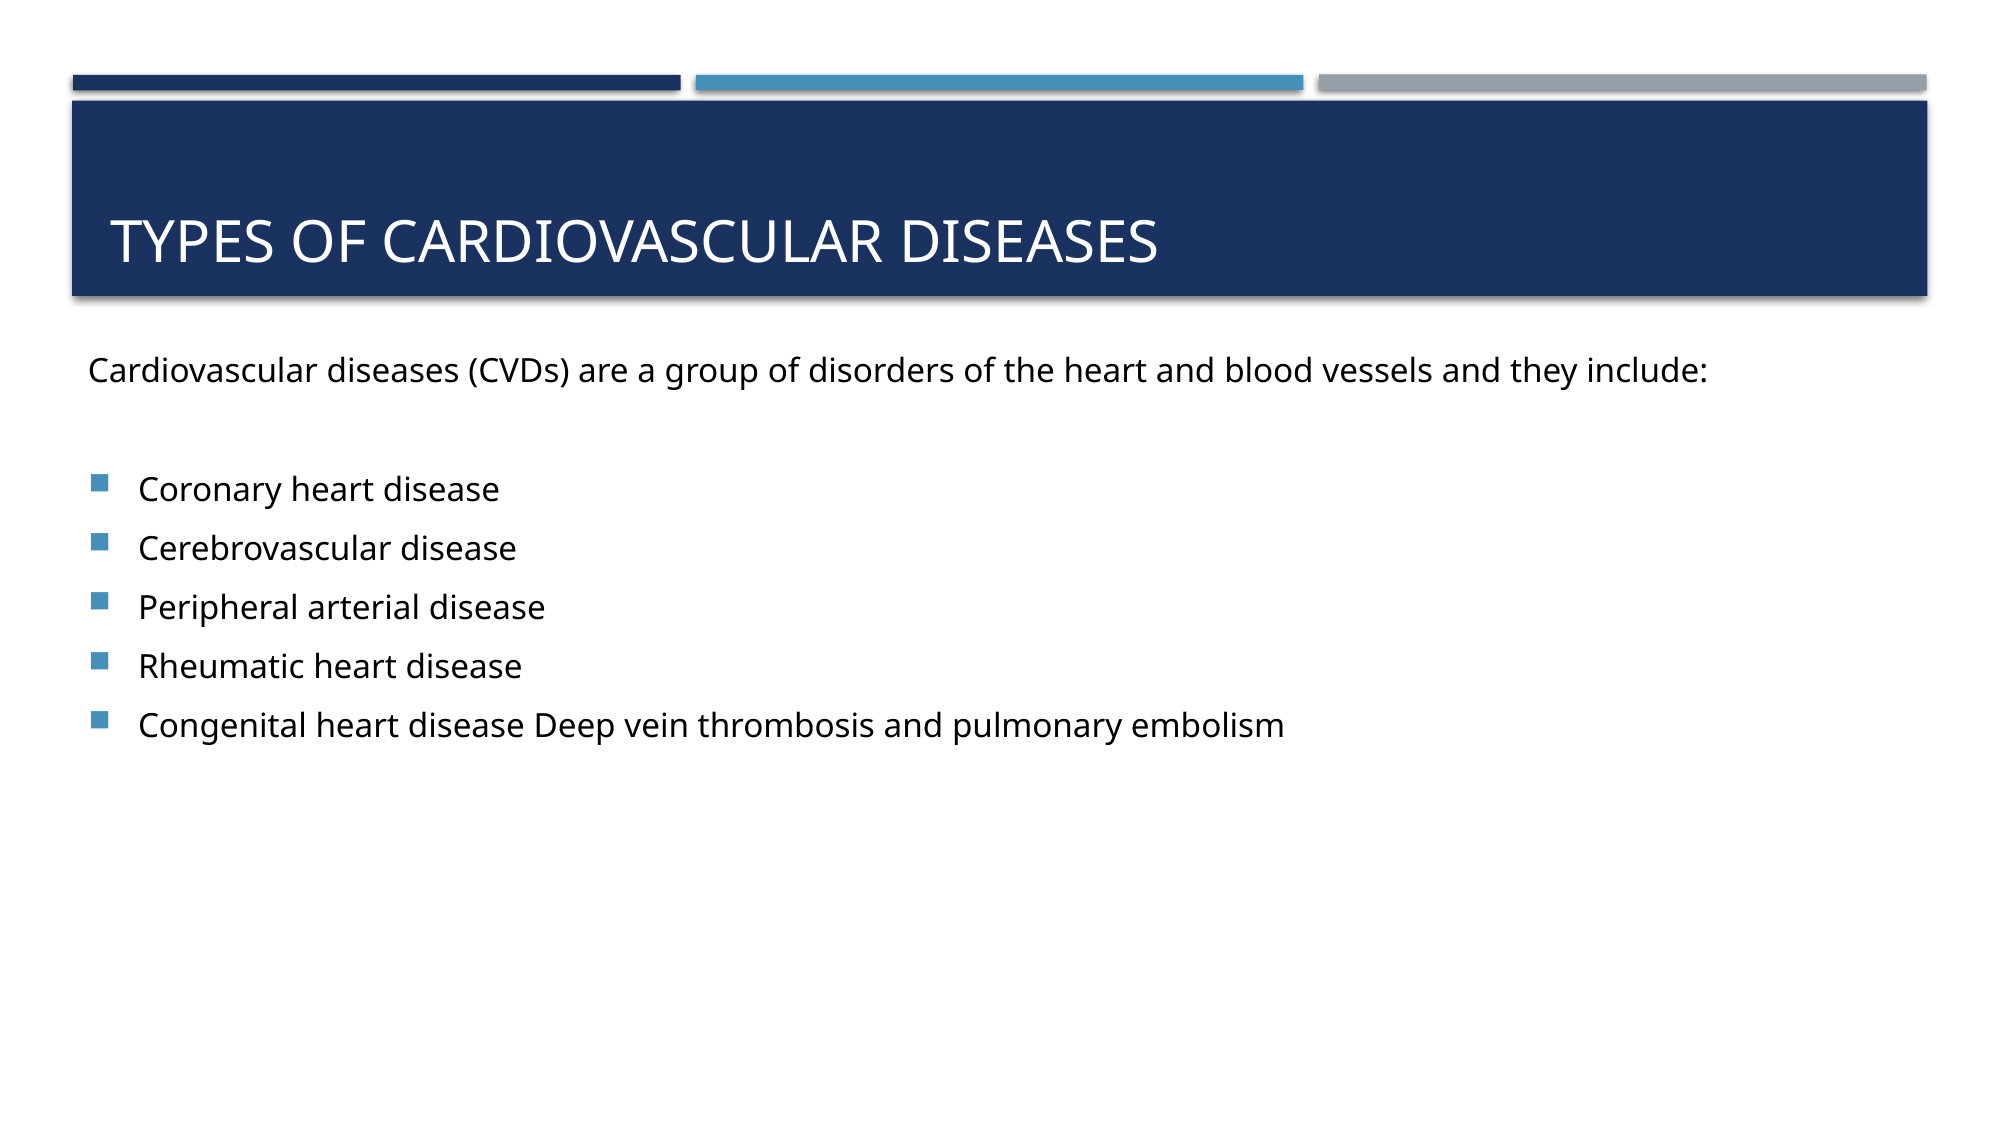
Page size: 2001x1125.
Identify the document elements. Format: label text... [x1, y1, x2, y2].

list Cardiovascular diseases (CVDs) are a group of disorders of the heart and blood vessels and they include: Coronary heart disease Cerebrovascular disease Peripheral arterial disease Rheumatic heart disease Congenital heart disease Deep vein thrombosis and pulmonary embolism [72, 281, 1883, 813]
title types of cardiovascular diseases [95, 115, 1905, 282]
